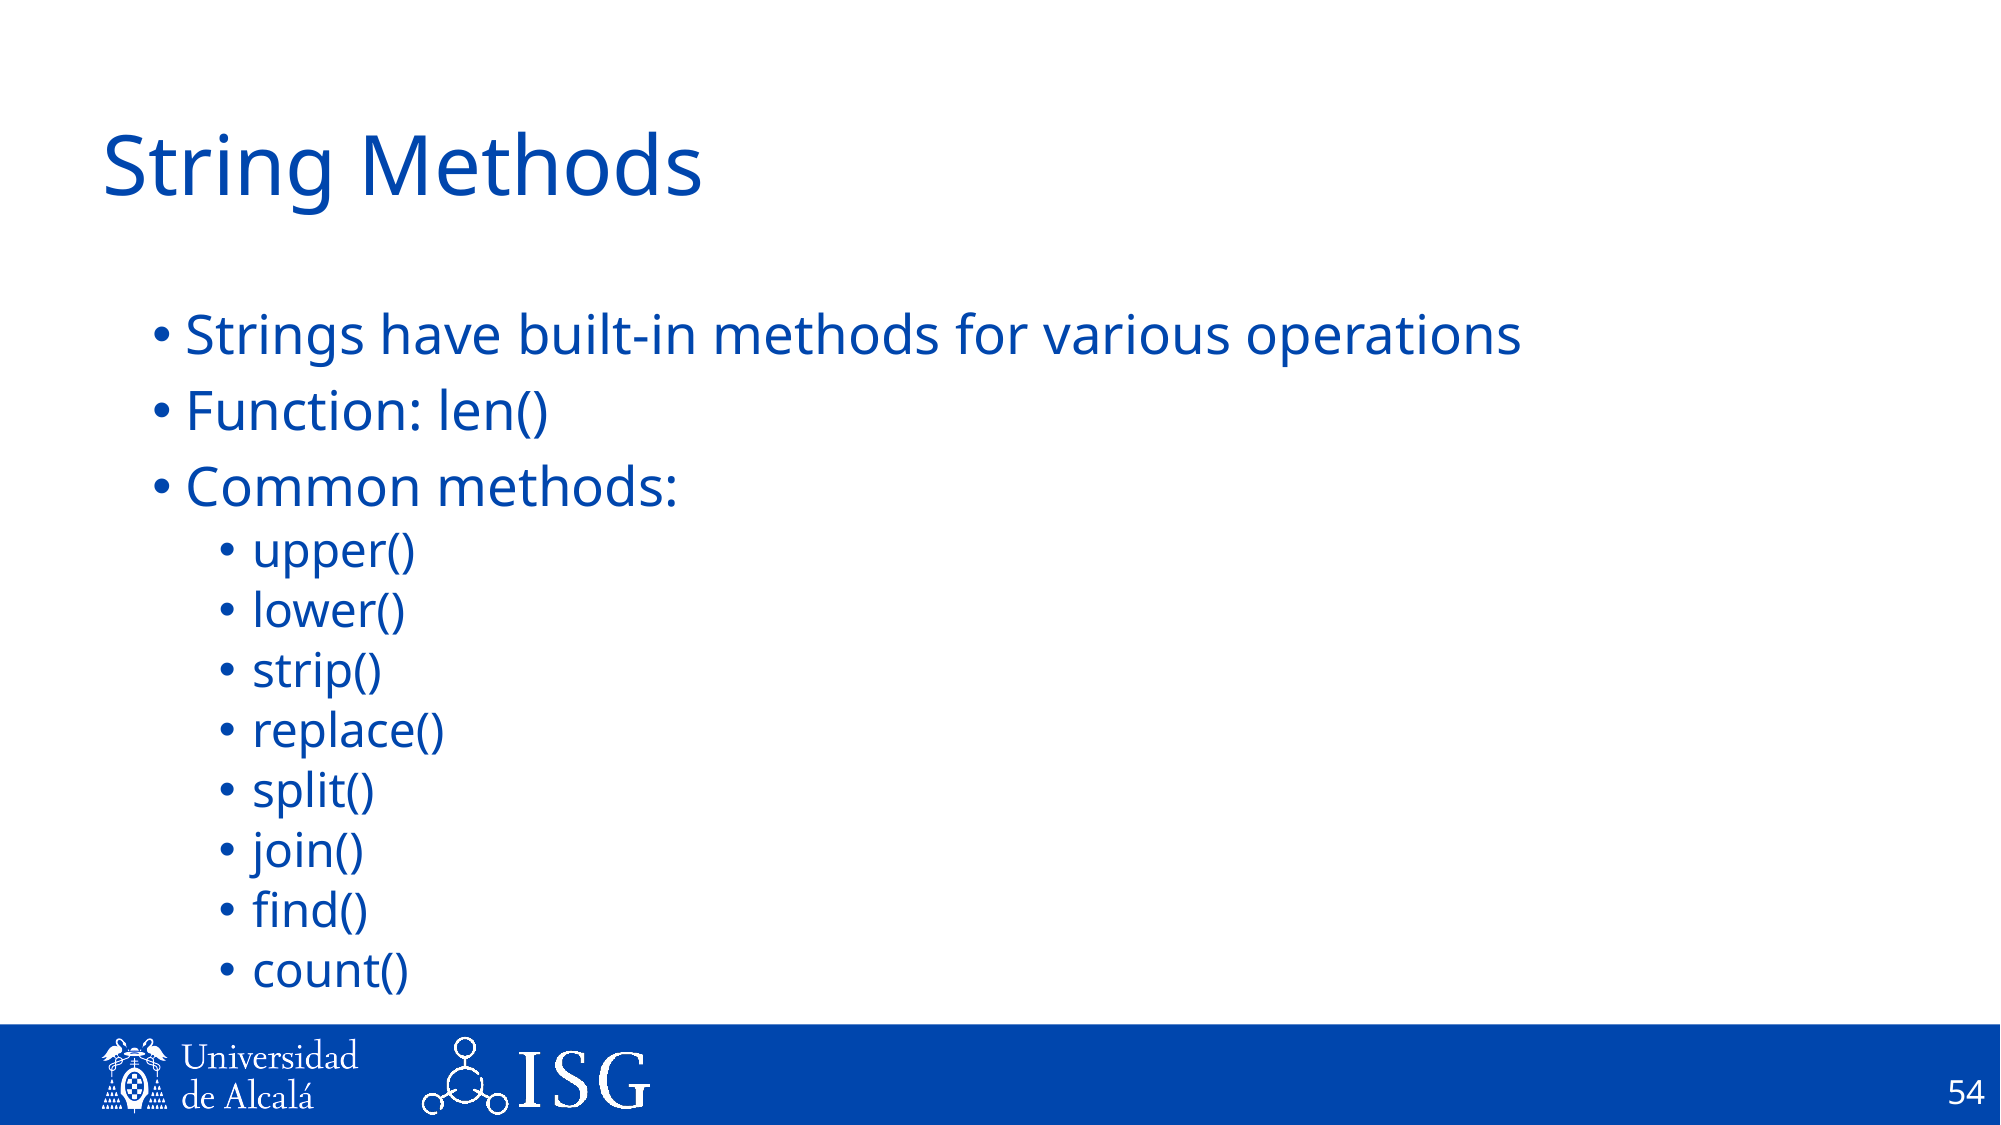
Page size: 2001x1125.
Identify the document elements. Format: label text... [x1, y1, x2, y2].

title String Methods [87, 59, 1863, 278]
picture [420, 1035, 651, 1116]
picture [87, 1026, 373, 1125]
list Strings have built-in methods for various operations Function: len() Common methods: upper() lower() strip() replace() split() join() find() count() [137, 299, 1863, 1014]
